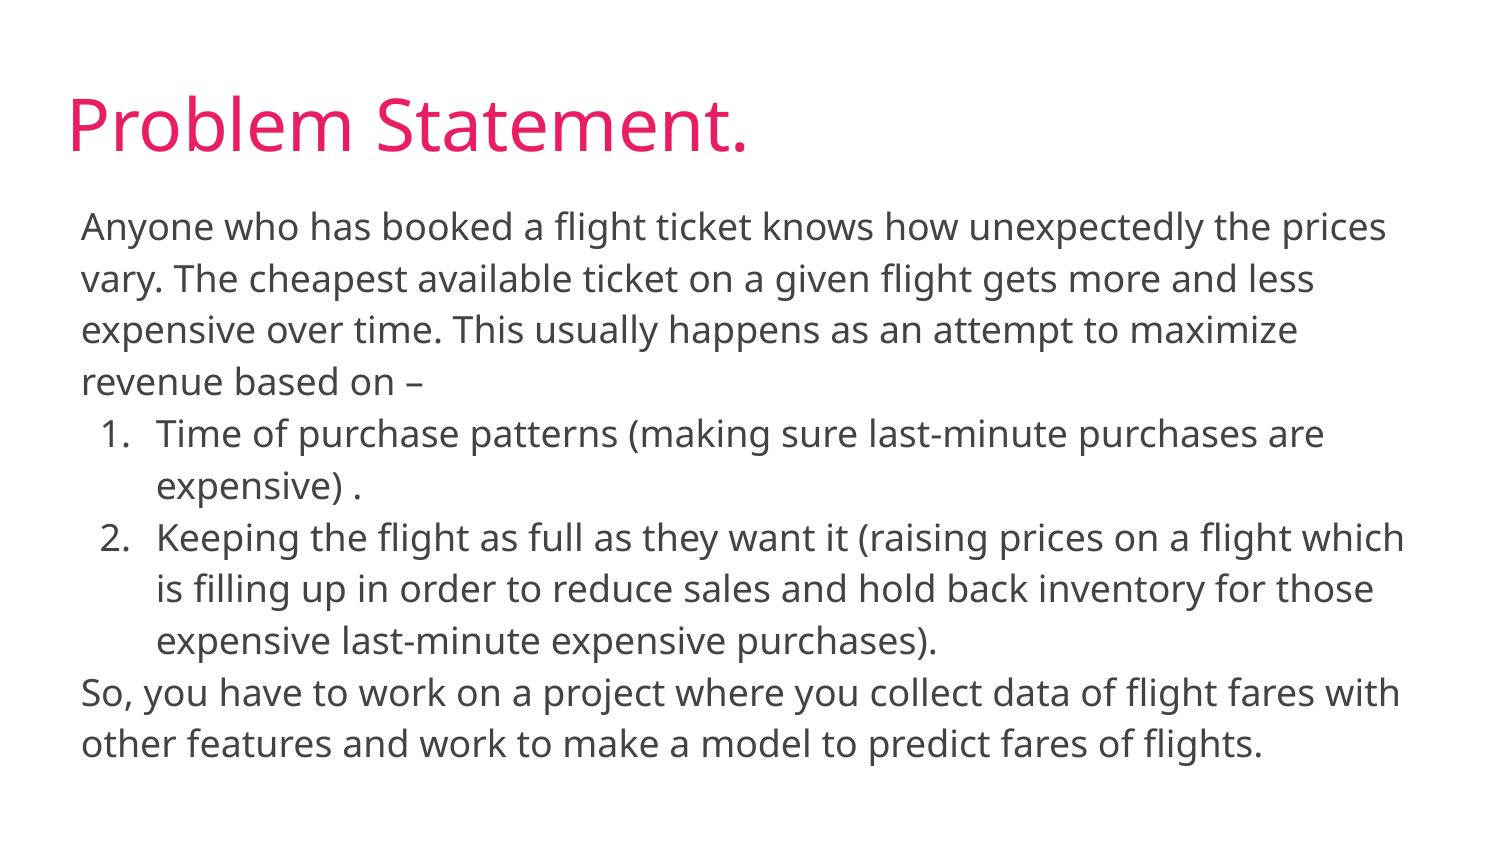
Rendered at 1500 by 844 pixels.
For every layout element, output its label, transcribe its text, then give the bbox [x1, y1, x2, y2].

text_box Anyone who has booked a flight ticket knows how unexpectedly the prices vary. The cheapest available ticket on a given flight gets more and less expensive over time. This usually happens as an attempt to maximize revenue based on – Time of purchase patterns (making sure last-minute purchases are expensive) . Keeping the flight as full as they want it (raising prices on a flight which is filling up in order to reduce sales and hold back inventory for those expensive last-minute expensive purchases). So, you have to work on a project where you collect data of flight fares with other features and work to make a model to predict fares of flights. [65, 181, 1438, 781]
title Problem Statement. [51, 61, 1449, 182]
